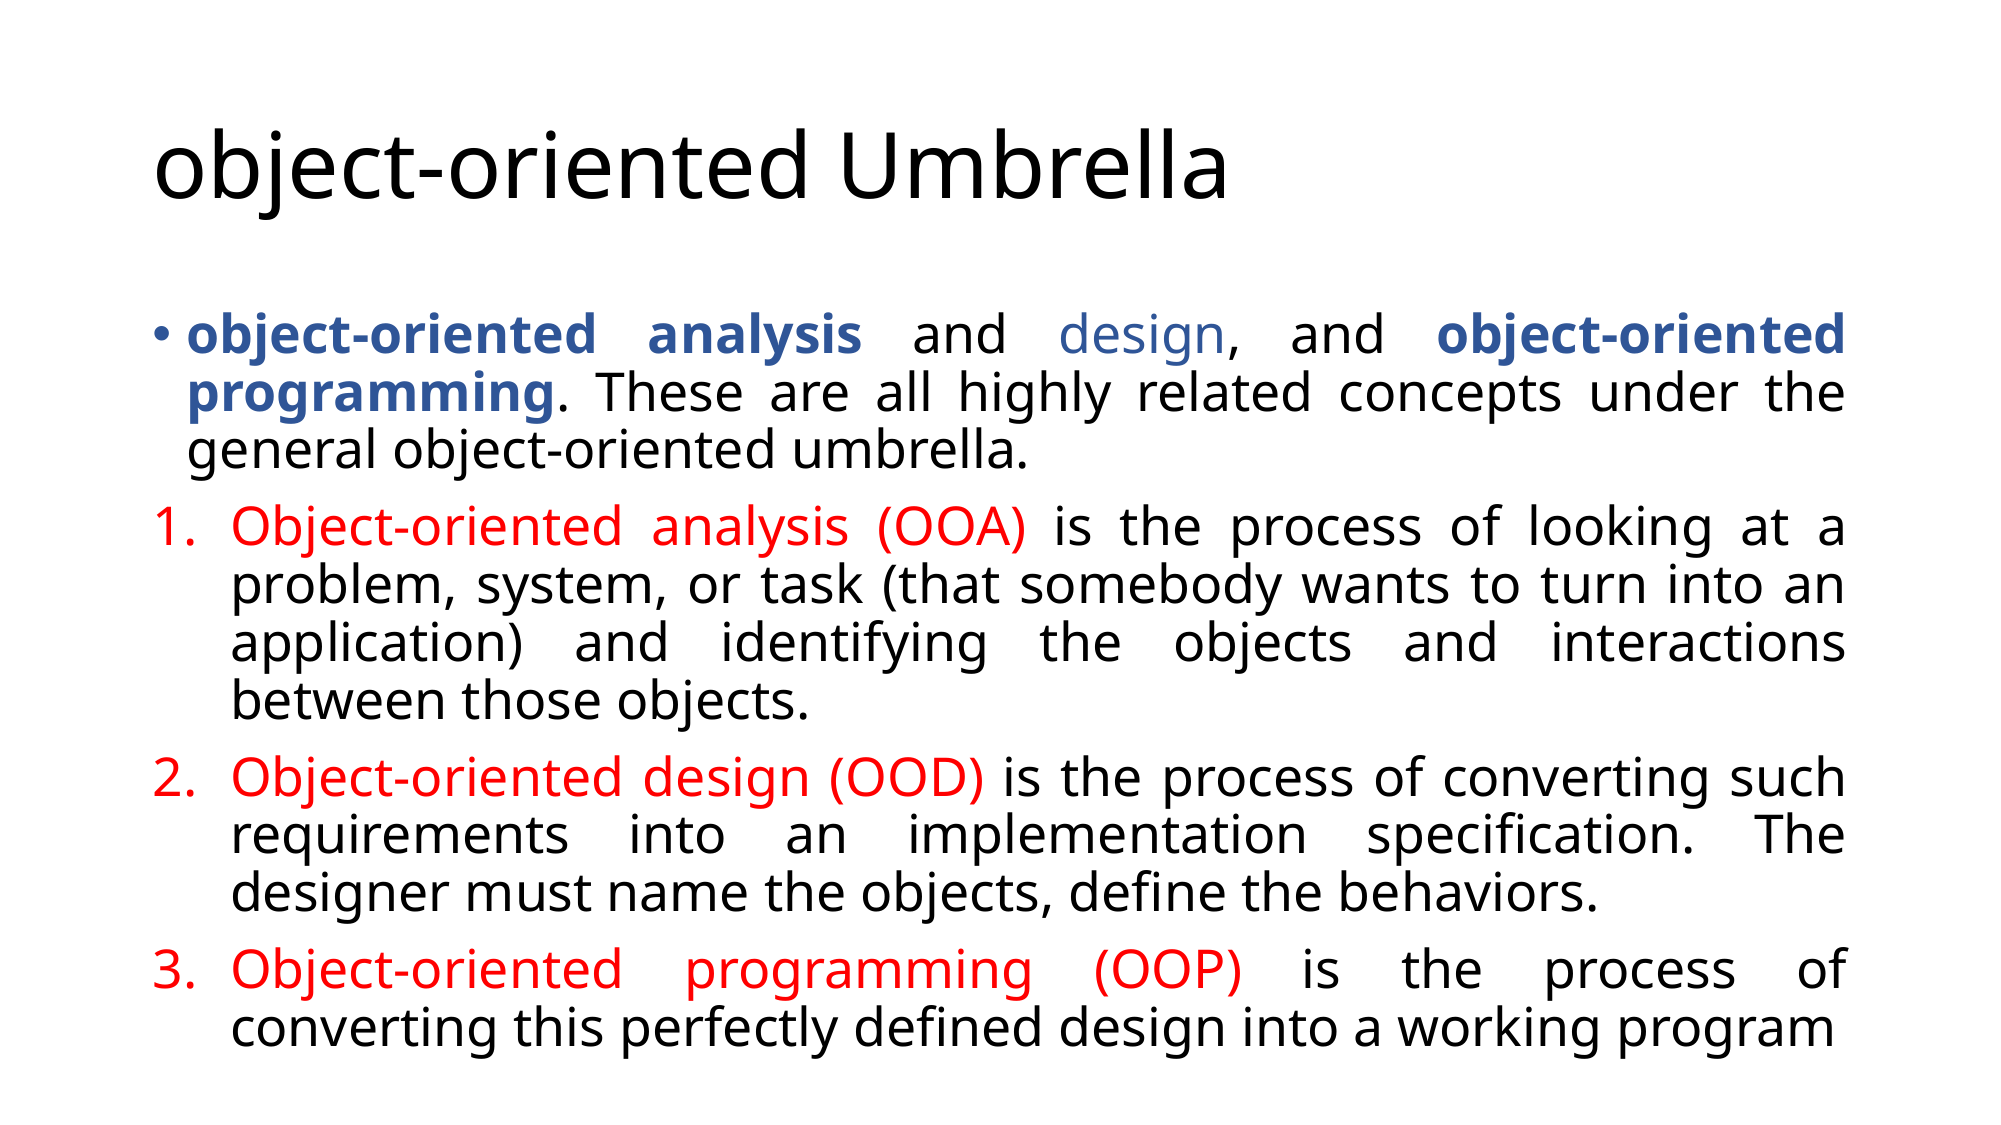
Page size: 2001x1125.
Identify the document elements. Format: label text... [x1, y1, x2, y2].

list object-oriented analysis and design, and object-oriented programming. These are all highly related concepts under the general object-oriented umbrella. Object-oriented analysis (OOA) is the process of looking at a problem, system, or task (that somebody wants to turn into an application) and identifying the objects and interactions between those objects. Object-oriented design (OOD) is the process of converting such requirements into an implementation specification. The designer must name the objects, define the behaviors. Object-oriented programming (OOP) is the process of converting this perfectly defined design into a working program [137, 299, 1863, 1087]
title object-oriented Umbrella [137, 59, 1863, 278]
